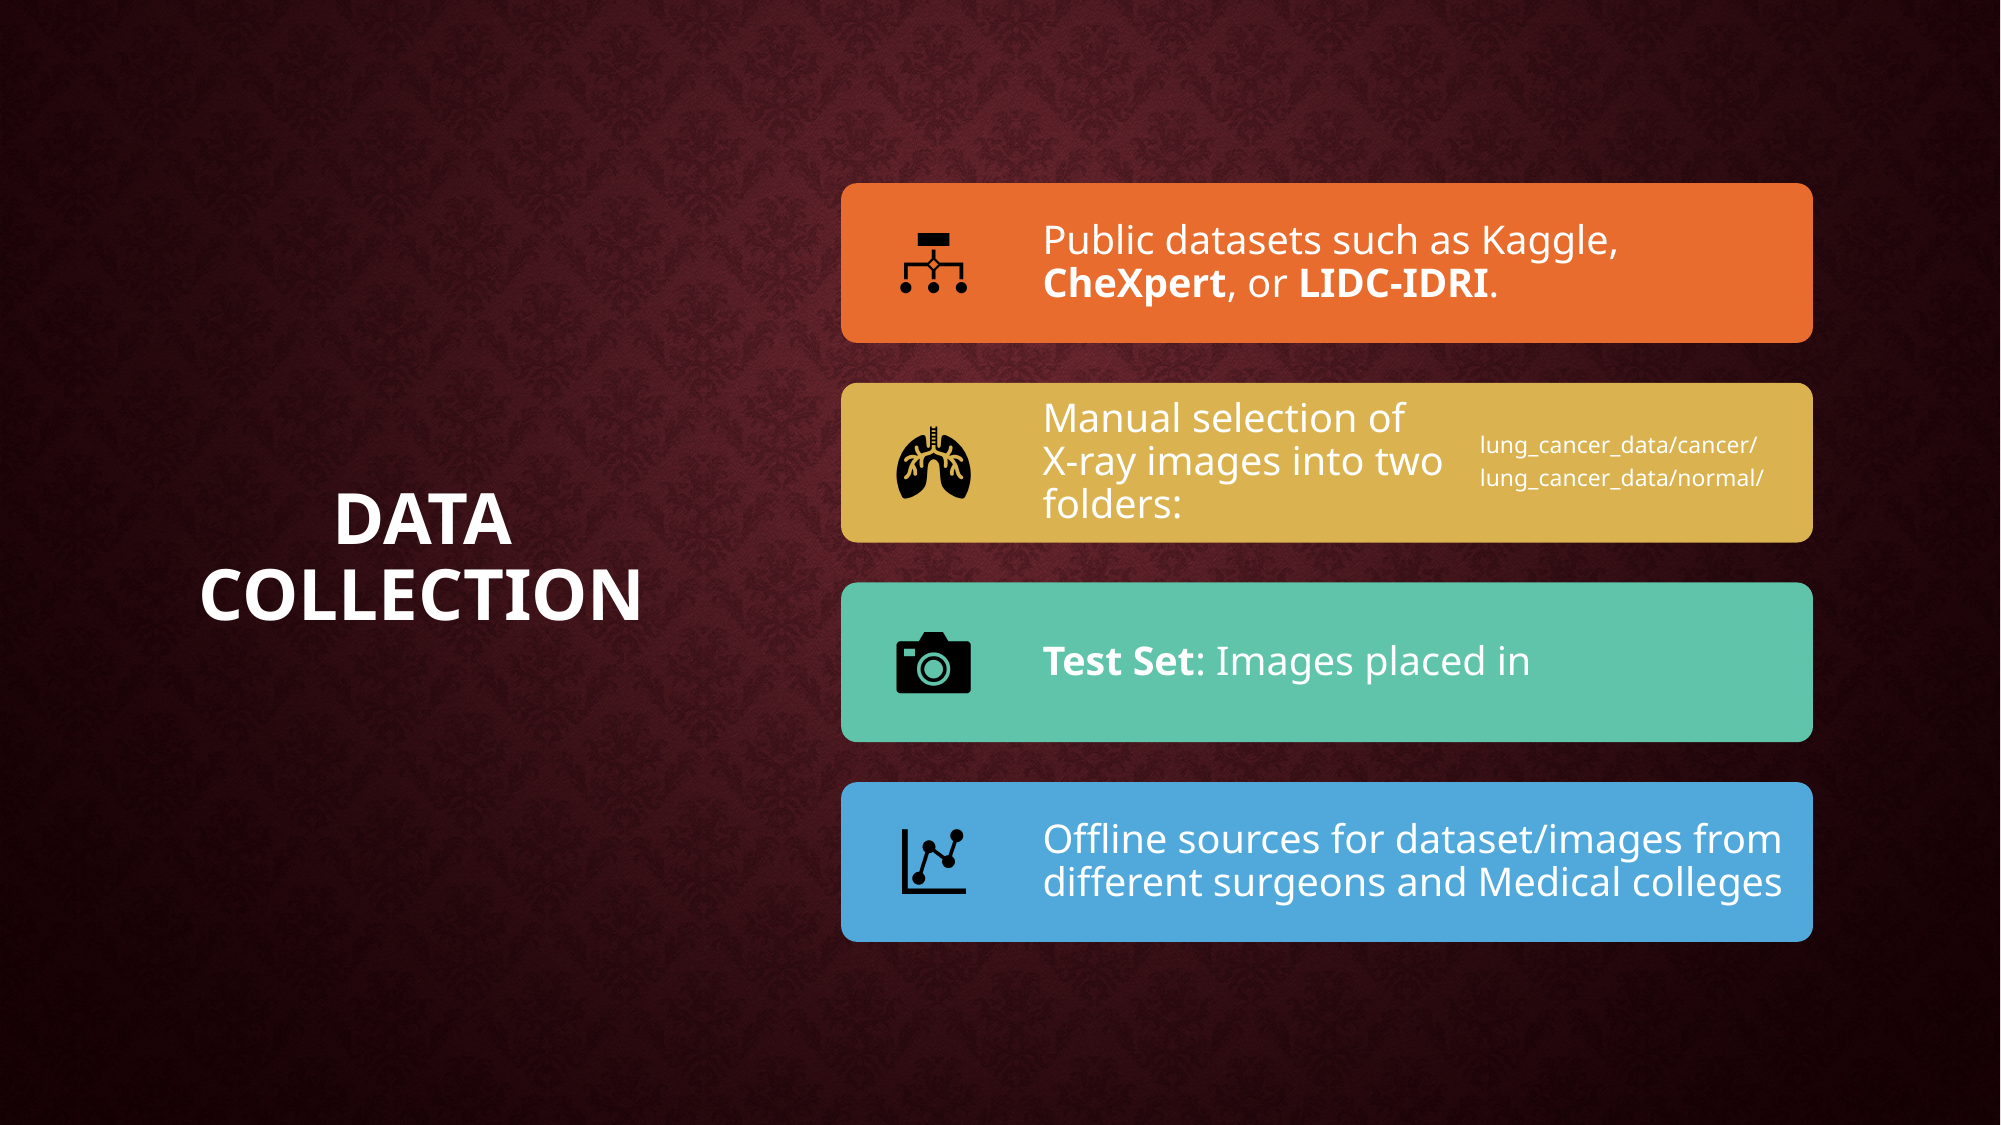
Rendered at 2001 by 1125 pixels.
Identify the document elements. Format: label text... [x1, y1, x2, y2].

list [840, 182, 1814, 943]
title Data collection [123, 99, 722, 1020]
